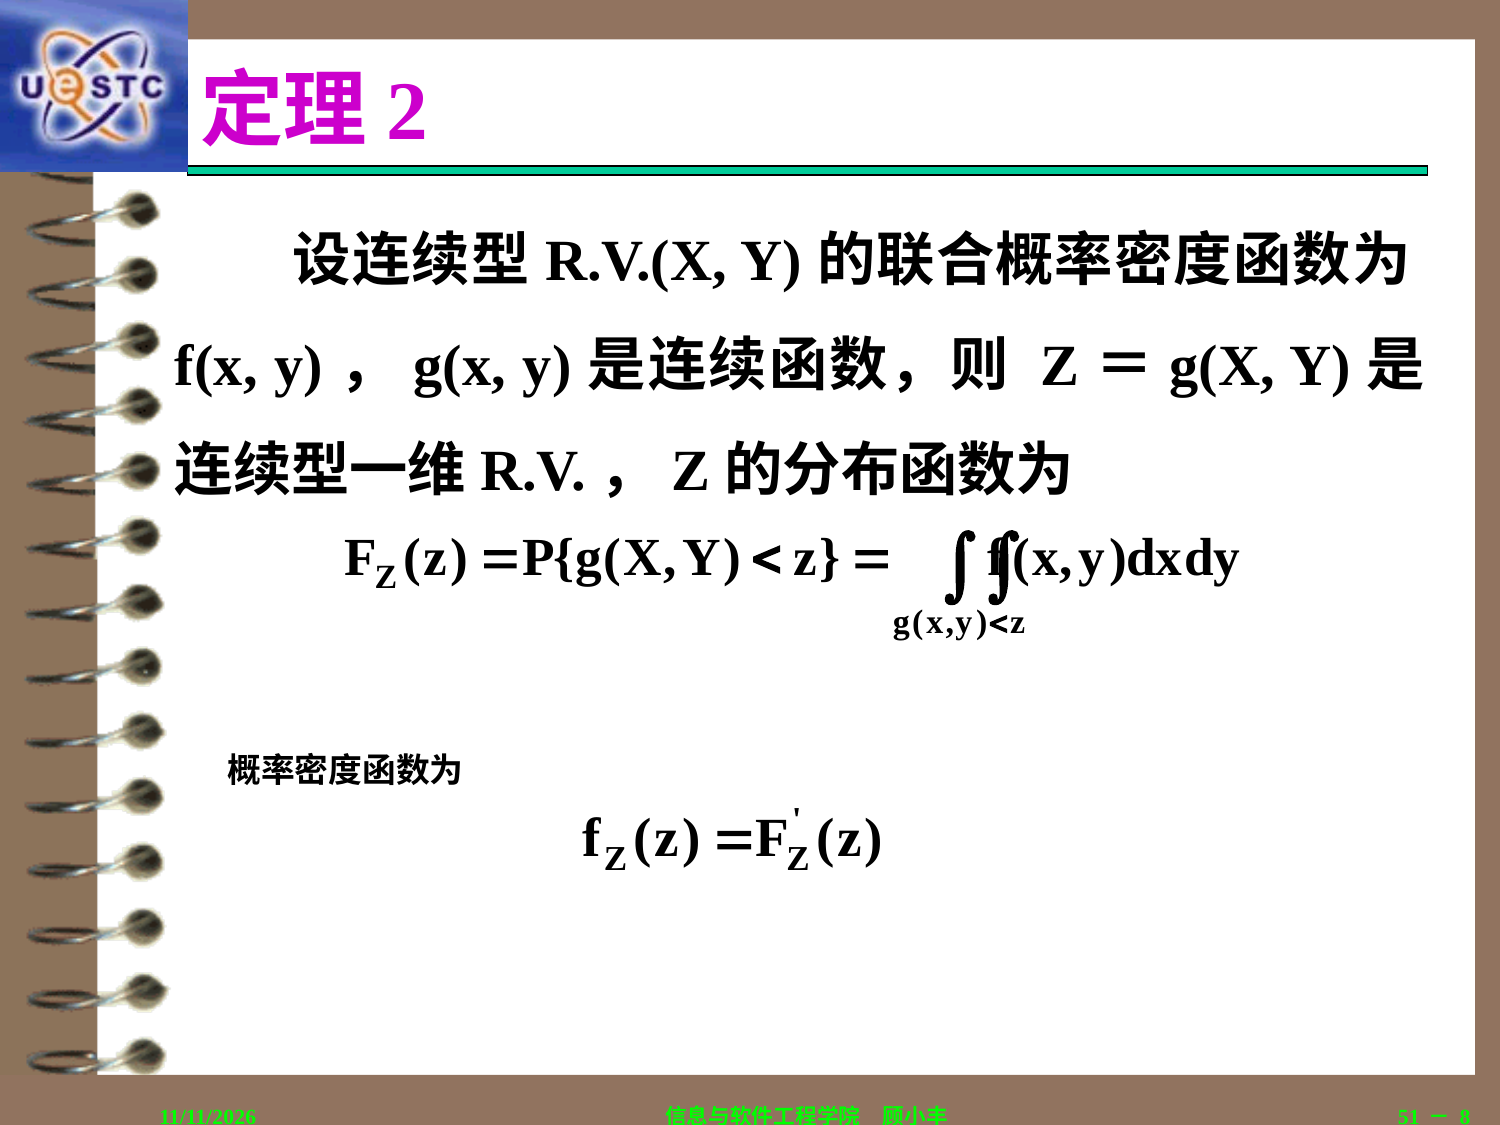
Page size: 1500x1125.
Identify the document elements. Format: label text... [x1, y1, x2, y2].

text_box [336, 511, 1249, 654]
slide_number 51－8 [1220, 1077, 1471, 1123]
picture [0, 0, 194, 1075]
footer 信息与软件工程学院 顾小丰 [462, 1077, 1151, 1123]
text_box 概率密度函数为 [212, 662, 691, 797]
list 设连续型R.V.(X, Y)的联合概率密度函数为f(x, y)，g(x, y)是连续函数，则 Z＝g(X, Y)是连续型一维R.V.，Z的分布函数为 [174, 187, 1425, 504]
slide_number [159, 1077, 435, 1123]
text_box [574, 791, 891, 882]
title 定理2 [200, 56, 1425, 157]
